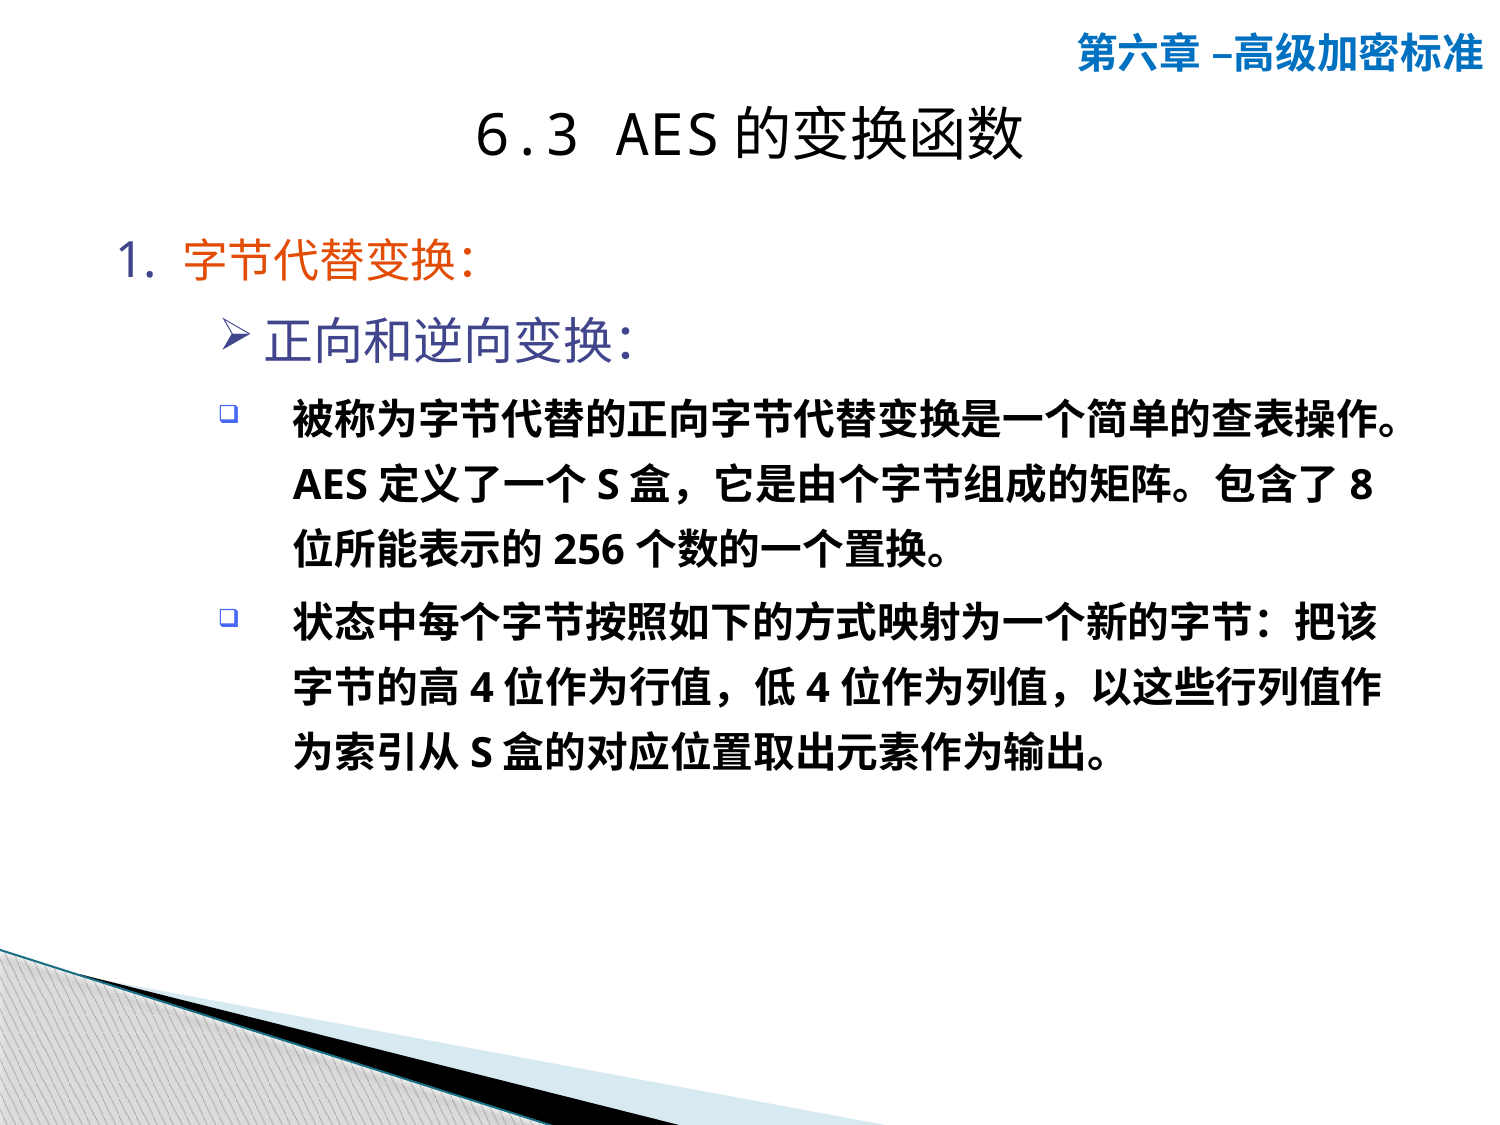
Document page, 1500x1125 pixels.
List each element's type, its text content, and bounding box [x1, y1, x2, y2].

text_box 6.3 AES的变换函数 [0, 90, 1500, 175]
text_box 第六章 –高级加密标准 [903, 0, 1499, 90]
